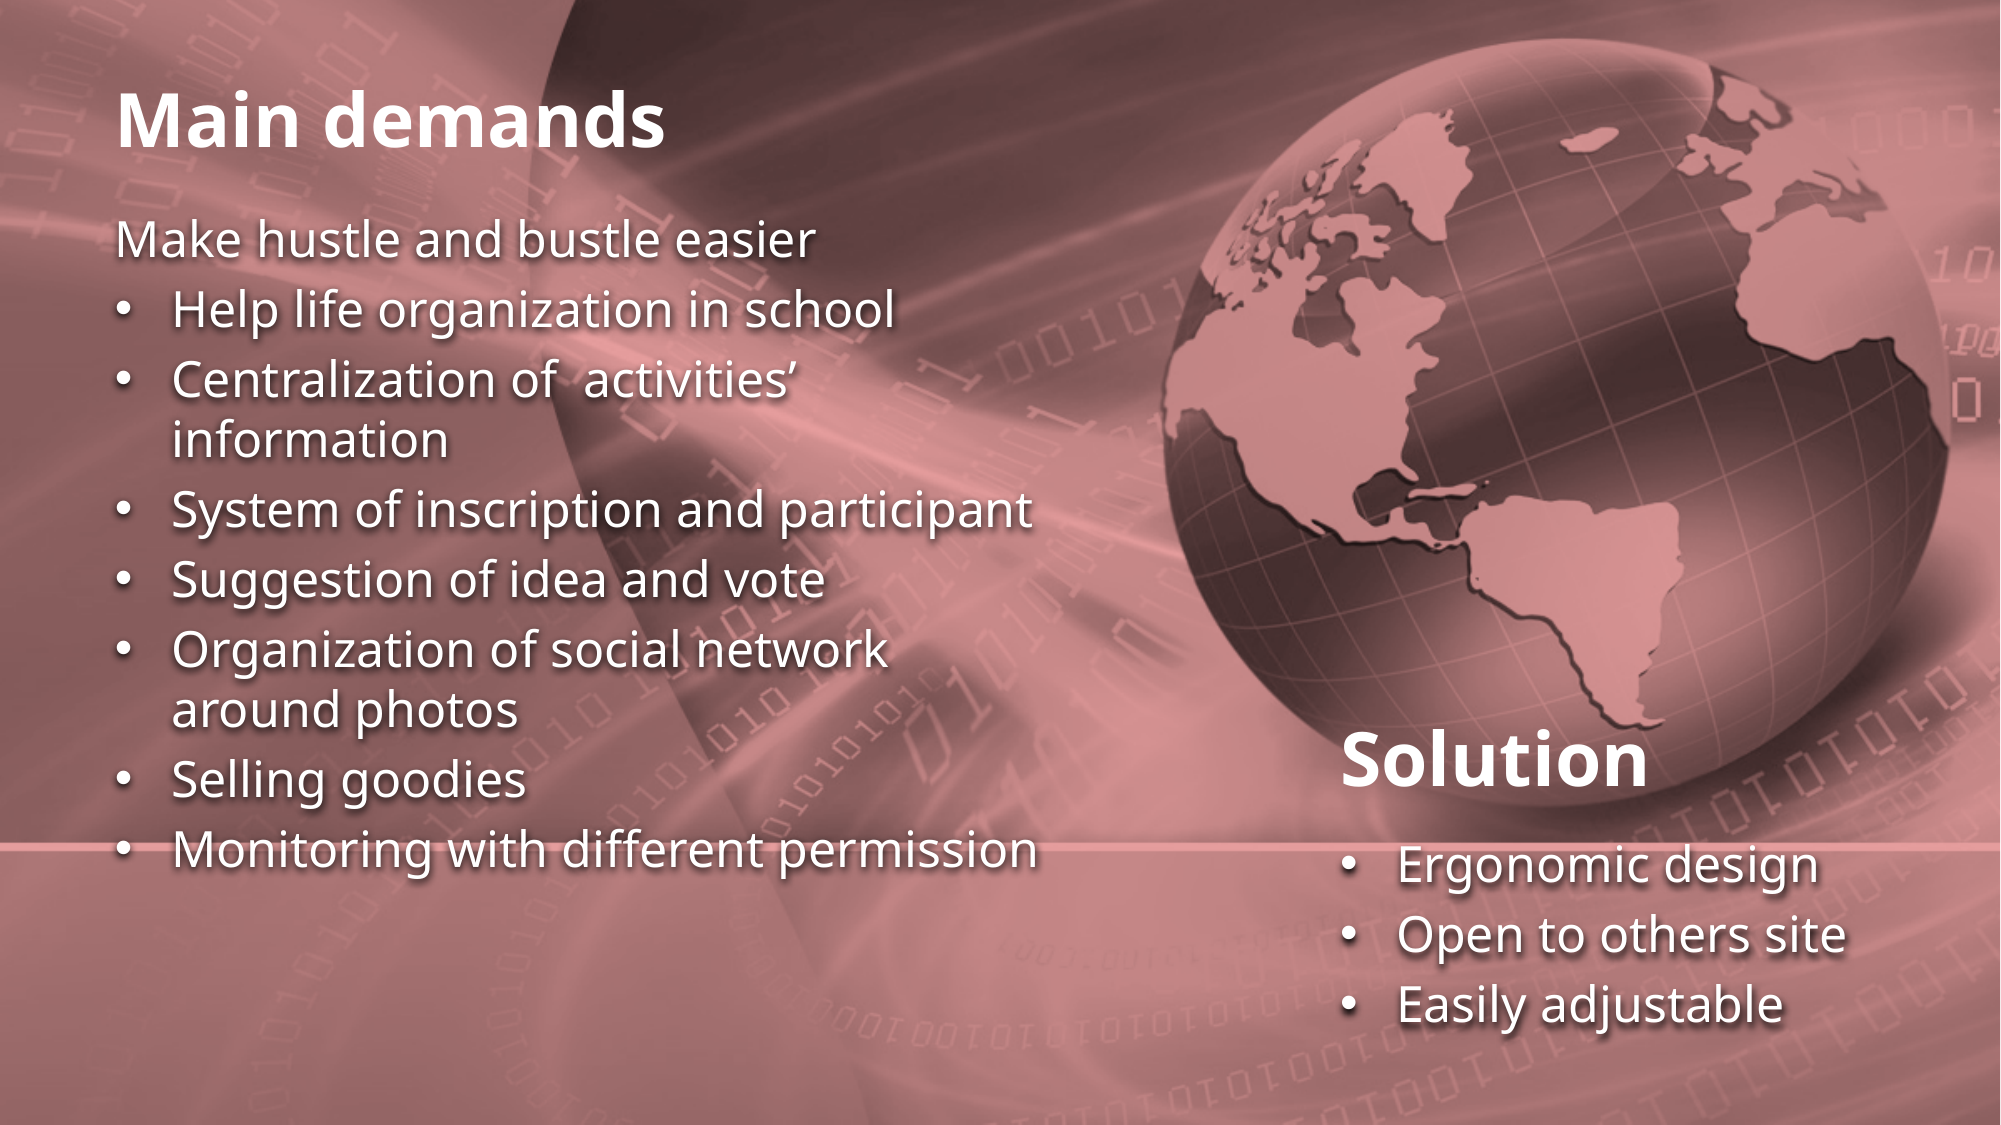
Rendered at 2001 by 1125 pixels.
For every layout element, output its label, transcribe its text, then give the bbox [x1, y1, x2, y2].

text_box Solution [1324, 662, 1799, 823]
title Main demands [99, 24, 1900, 212]
text_box Ergonomic design Open to others site Easily adjustable [1324, 824, 1874, 1062]
list Make hustle and bustle easier Help life organization in school Centralization of activities’ information System of inscription and participant Suggestion of idea and vote Organization of social network around photos Selling goodies Monitoring with different permission [99, 200, 1065, 1064]
